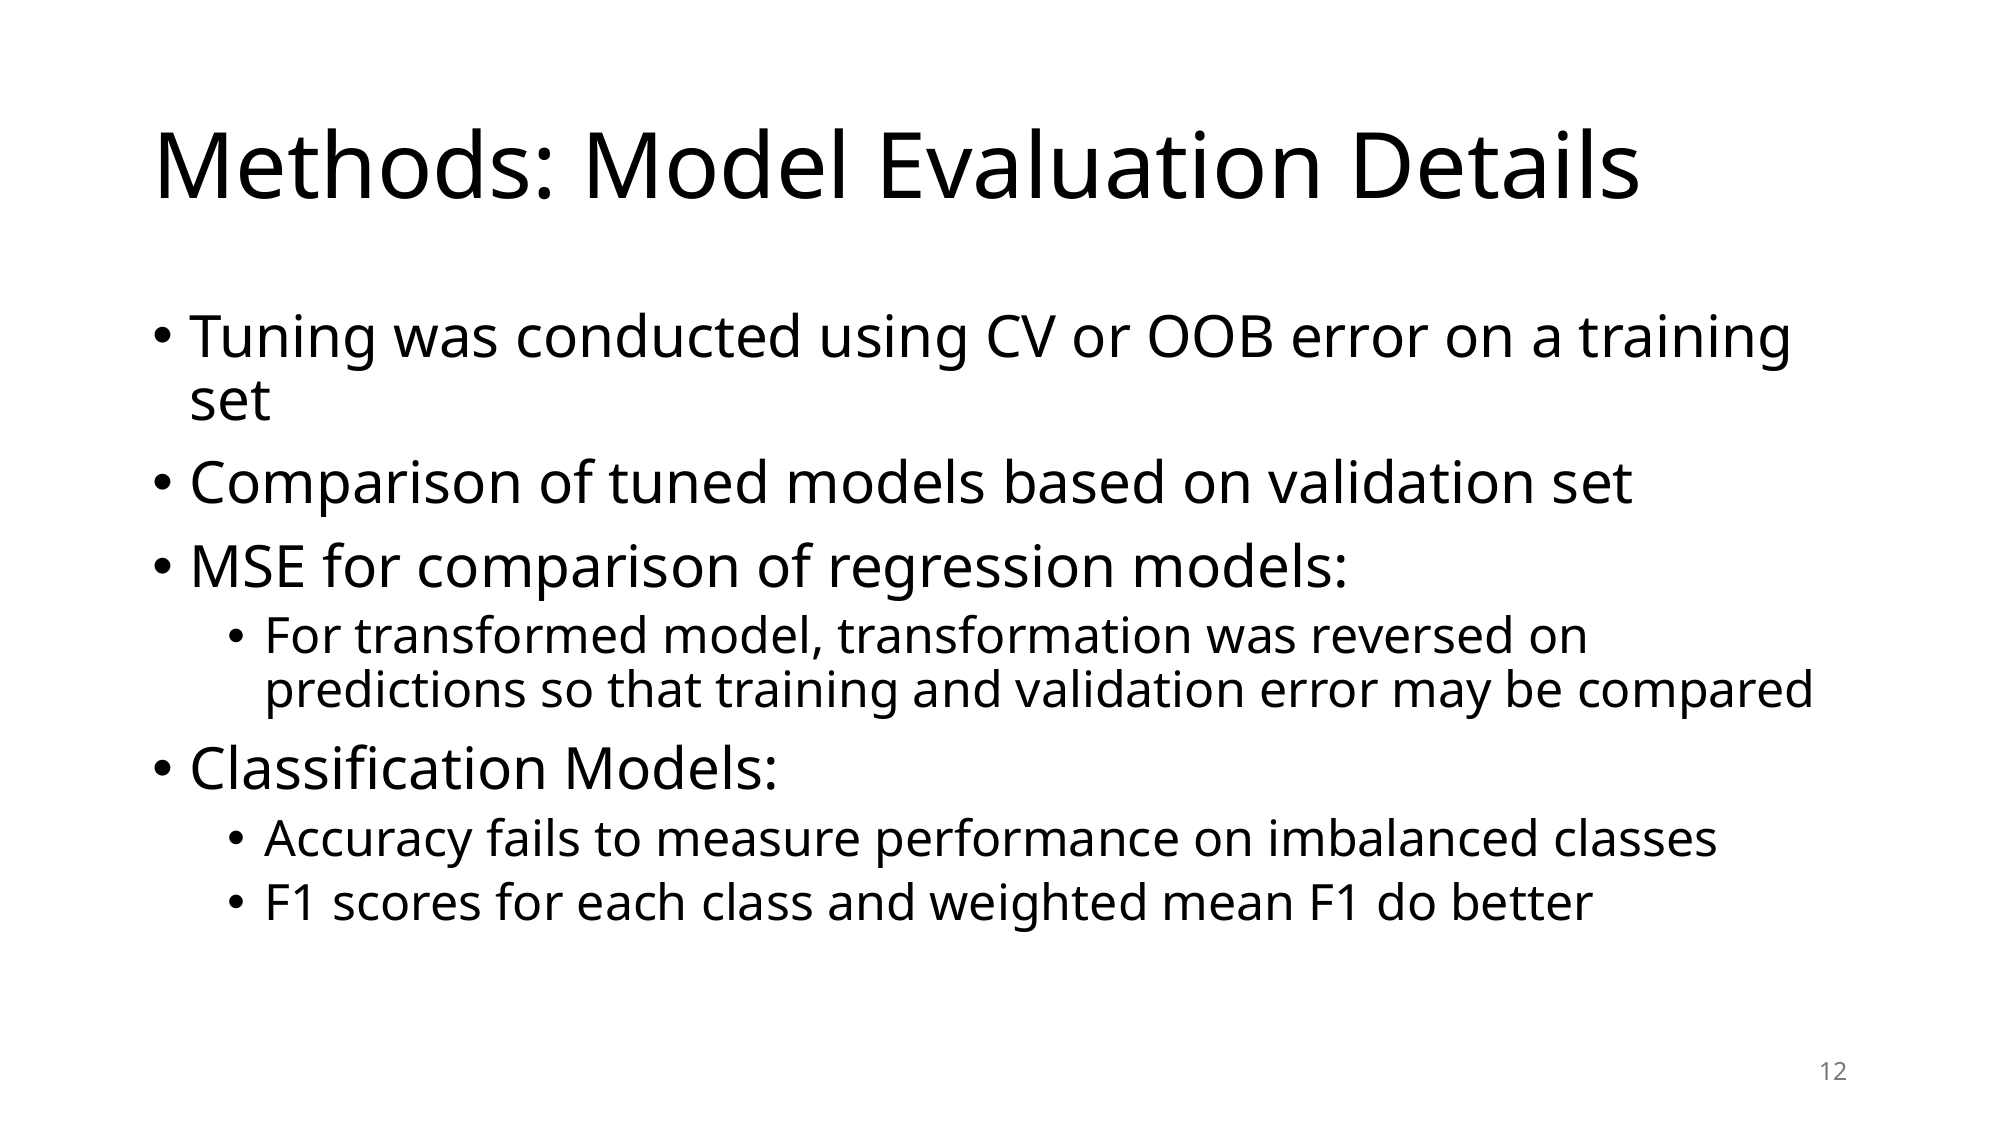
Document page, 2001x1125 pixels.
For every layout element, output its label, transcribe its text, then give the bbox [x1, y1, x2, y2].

title Methods: Model Evaluation Details [137, 59, 1863, 278]
list Tuning was conducted using CV or OOB error on a training set Comparison of tuned models based on validation set MSE for comparison of regression models: For transformed model, transformation was reversed on predictions so that training and validation error may be compared Classification Models: Accuracy fails to measure performance on imbalanced classes F1 scores for each class and weighted mean F1 do better [137, 299, 1863, 1014]
slide_number 12 [1412, 1042, 1863, 1103]
